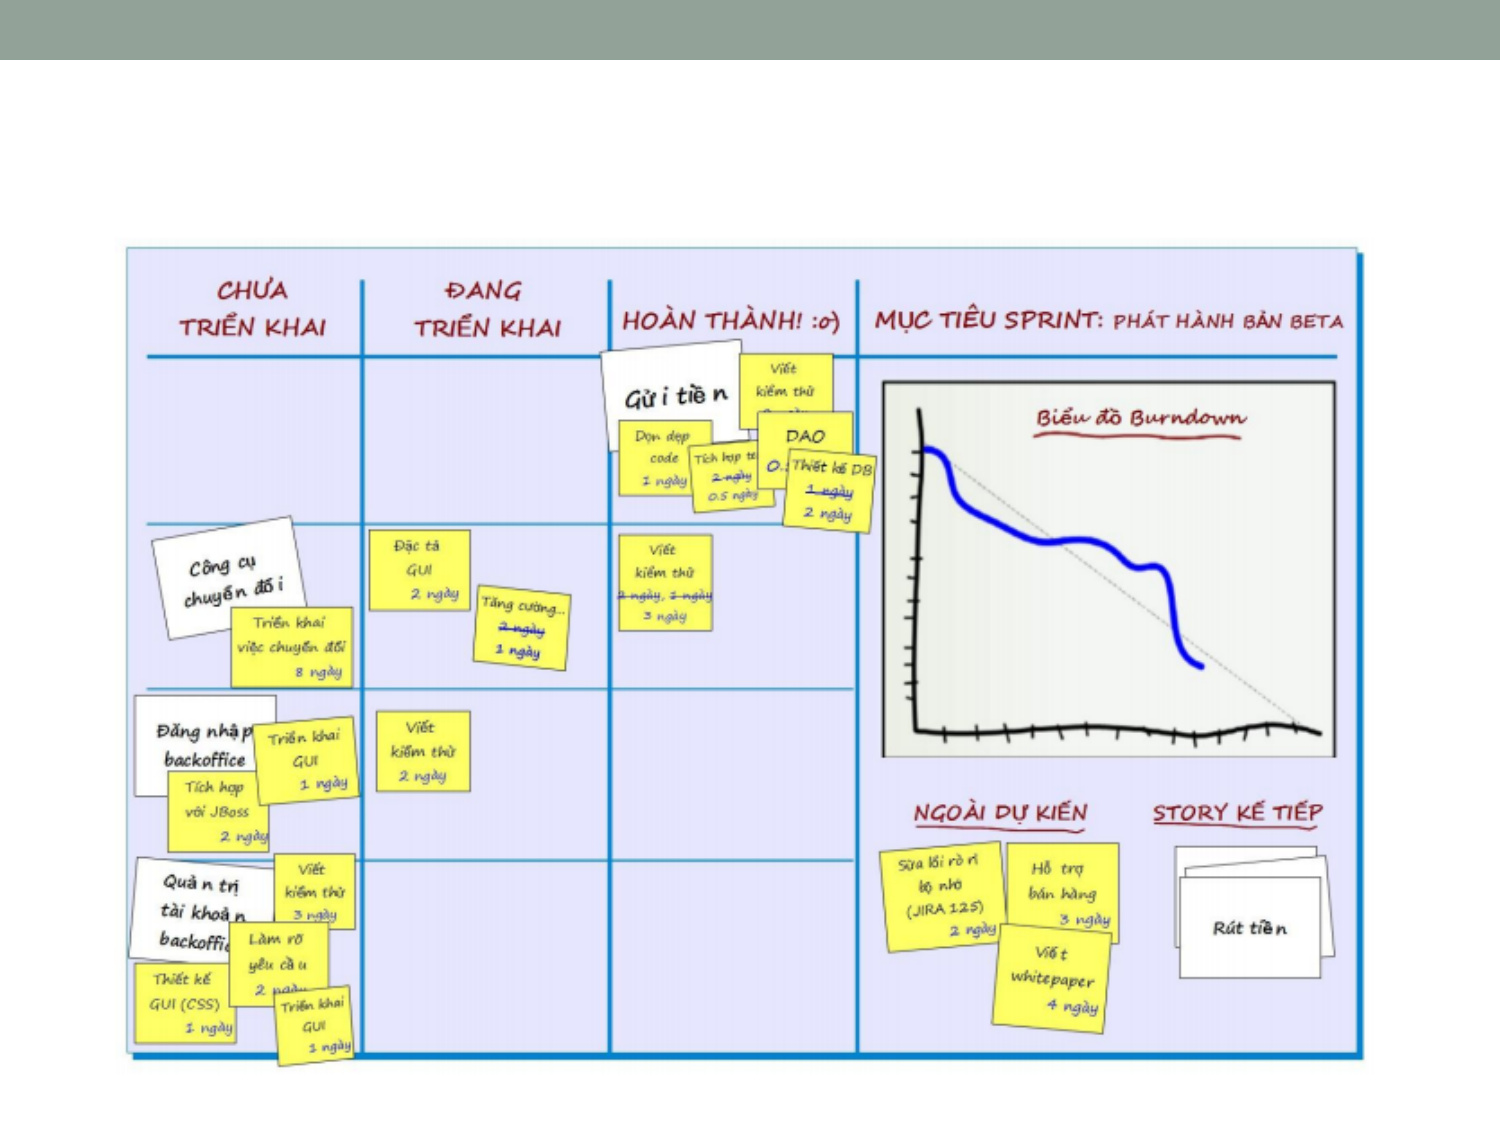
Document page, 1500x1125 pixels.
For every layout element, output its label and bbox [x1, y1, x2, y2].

picture [112, 224, 1388, 1080]
